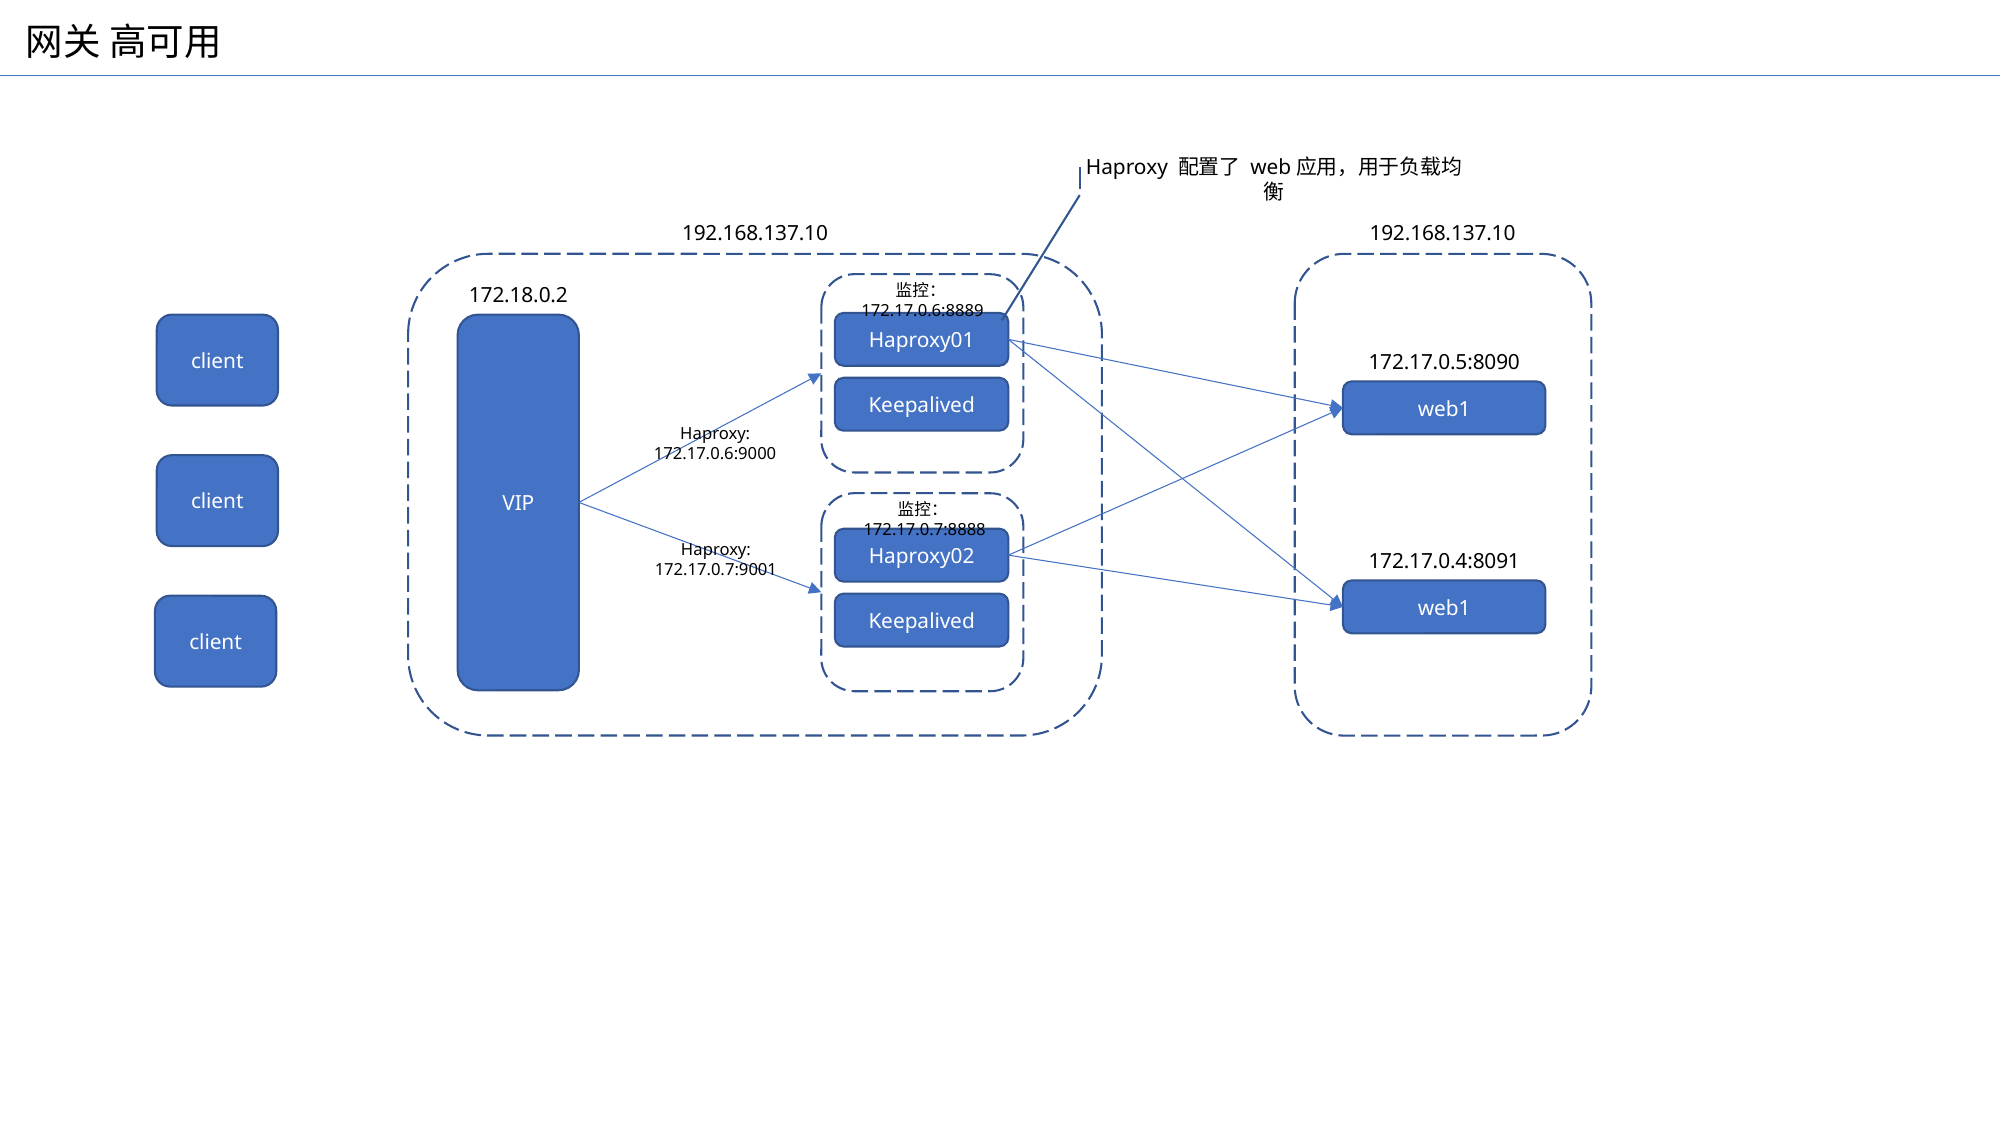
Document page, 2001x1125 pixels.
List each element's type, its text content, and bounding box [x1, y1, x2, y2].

text_box client [155, 454, 280, 548]
text_box Haproxy 配置了 web应用，用于负载均衡 [1069, 167, 1479, 189]
text_box client [153, 594, 278, 688]
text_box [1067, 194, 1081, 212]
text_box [1008, 339, 1343, 407]
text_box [408, 212, 1102, 736]
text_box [1008, 555, 1343, 607]
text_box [578, 502, 822, 593]
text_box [1008, 407, 1343, 555]
text_box client [155, 313, 280, 407]
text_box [0, 10, 2000, 76]
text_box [578, 373, 822, 502]
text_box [1293, 212, 1592, 736]
